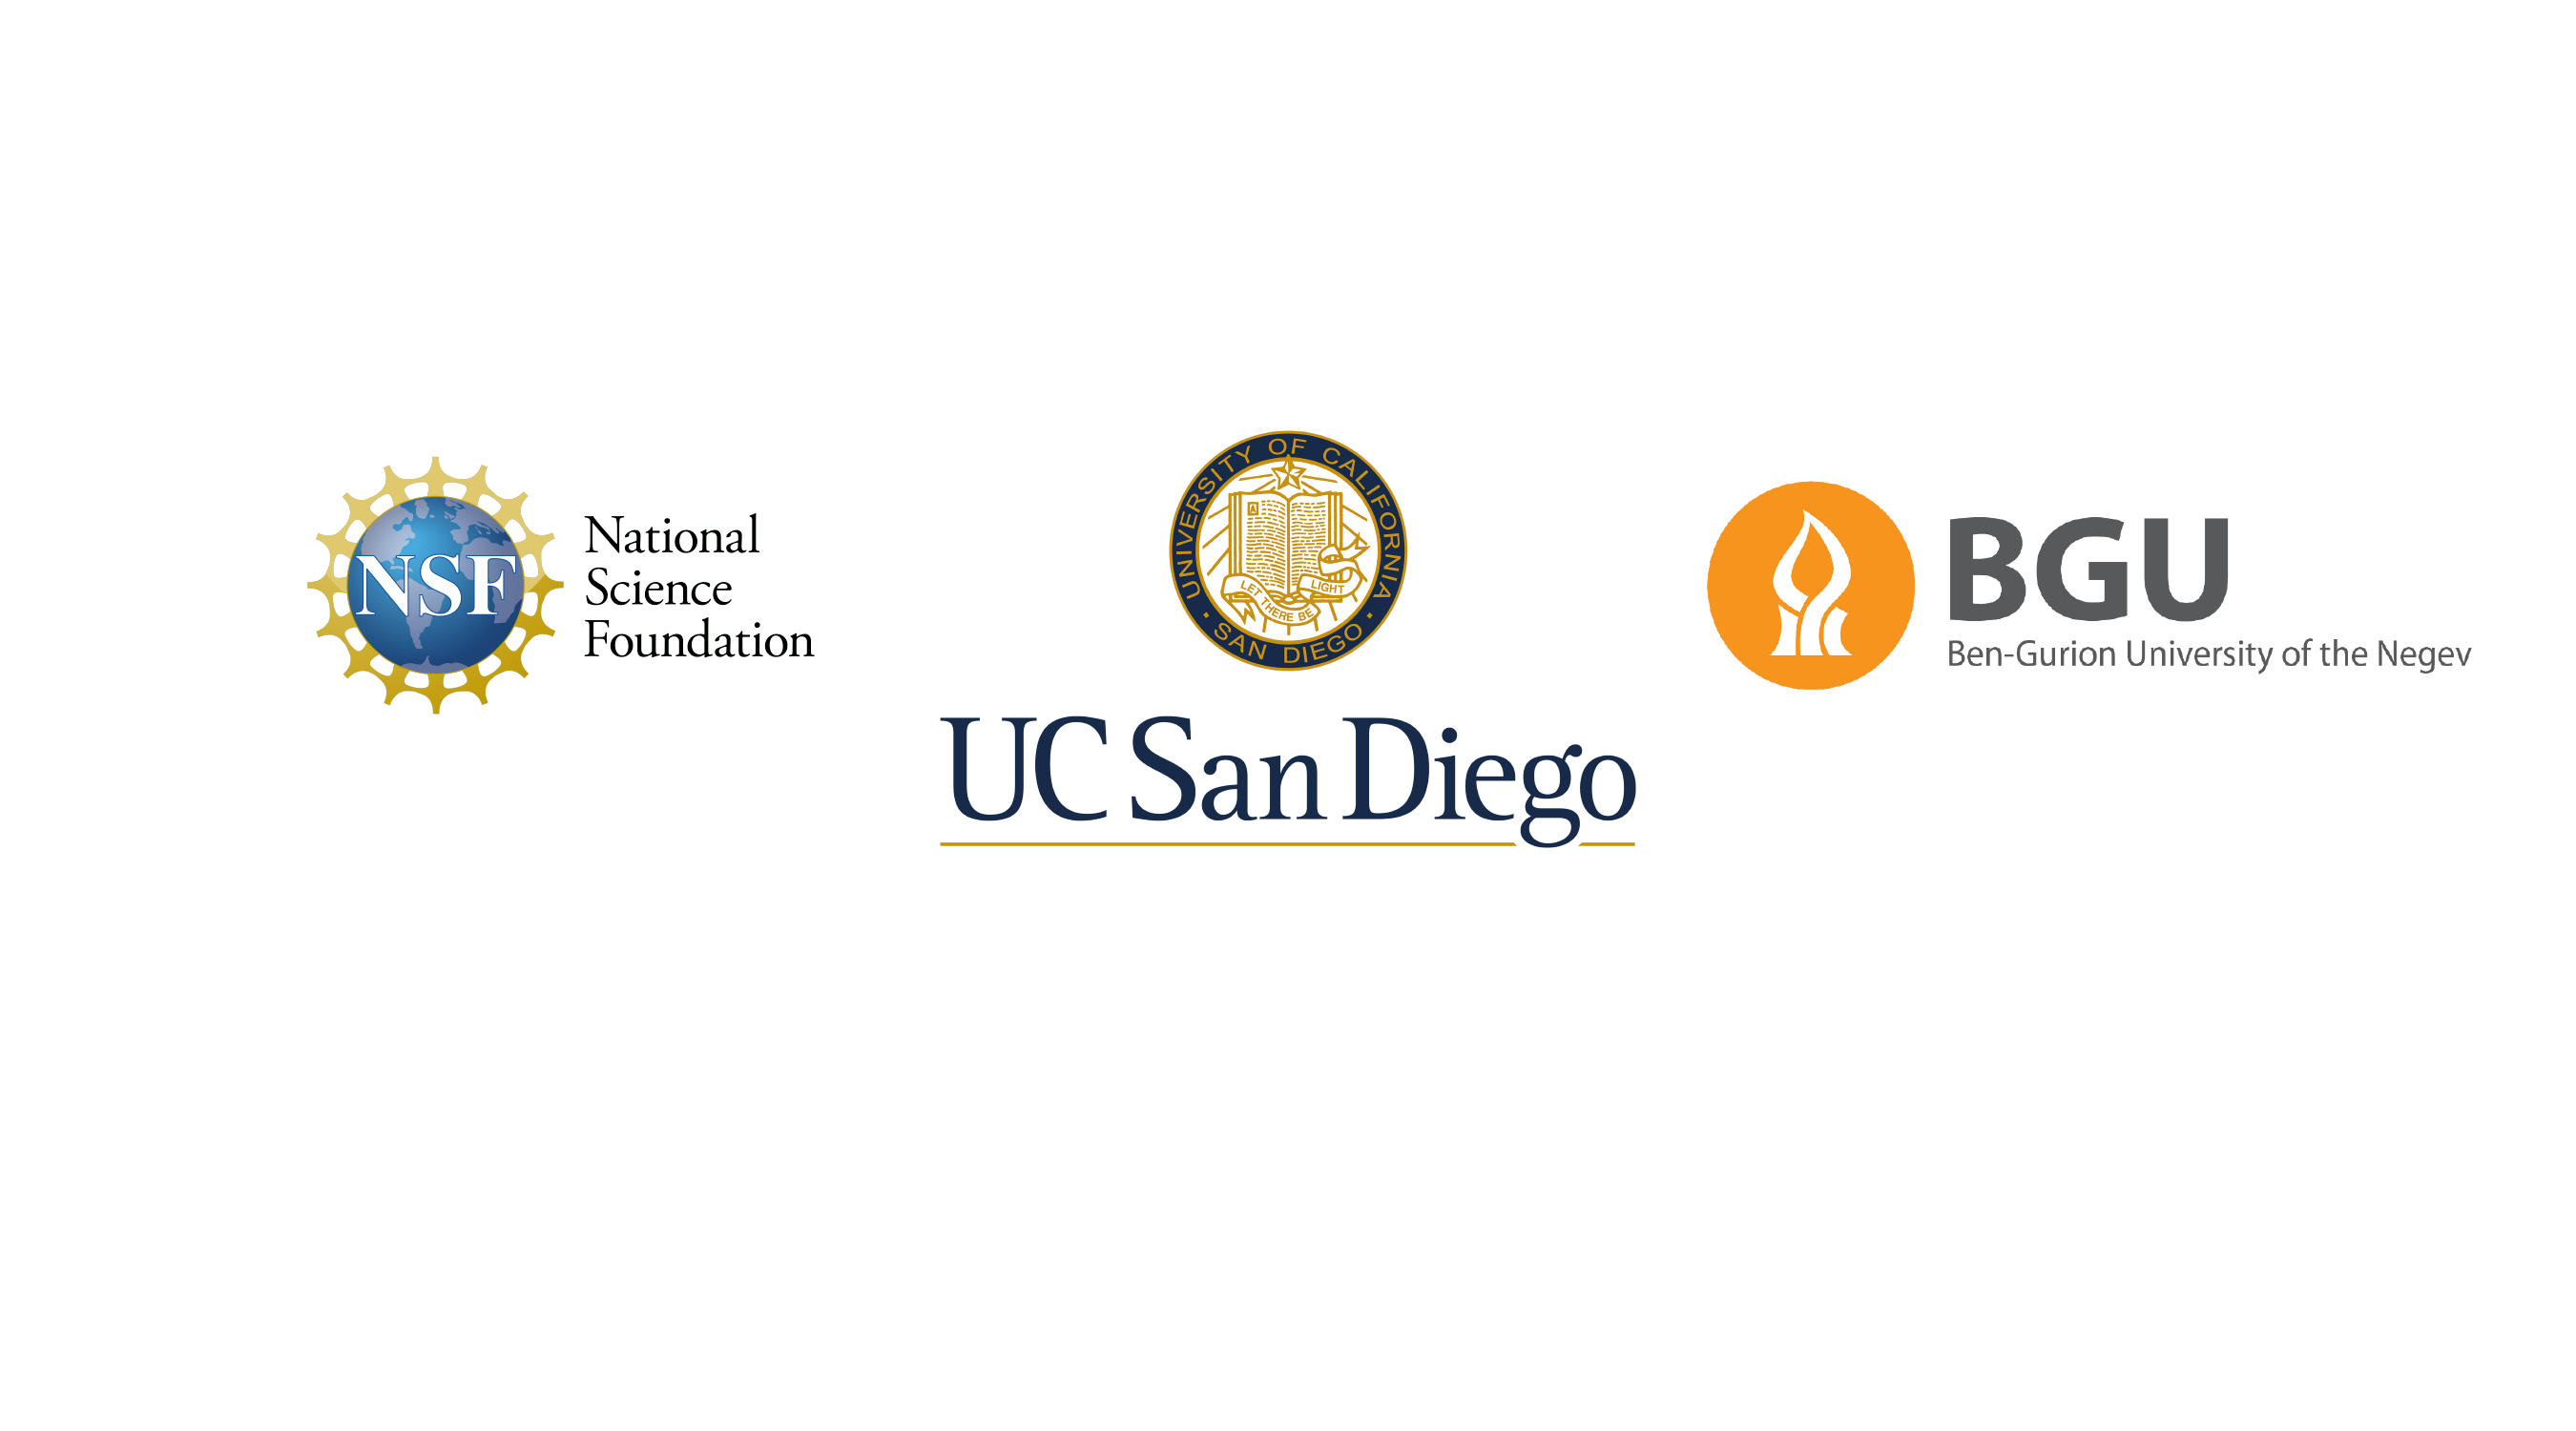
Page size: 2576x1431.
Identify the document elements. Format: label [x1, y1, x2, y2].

picture [301, 439, 821, 732]
picture [904, 424, 1671, 856]
picture [1706, 480, 2472, 691]
